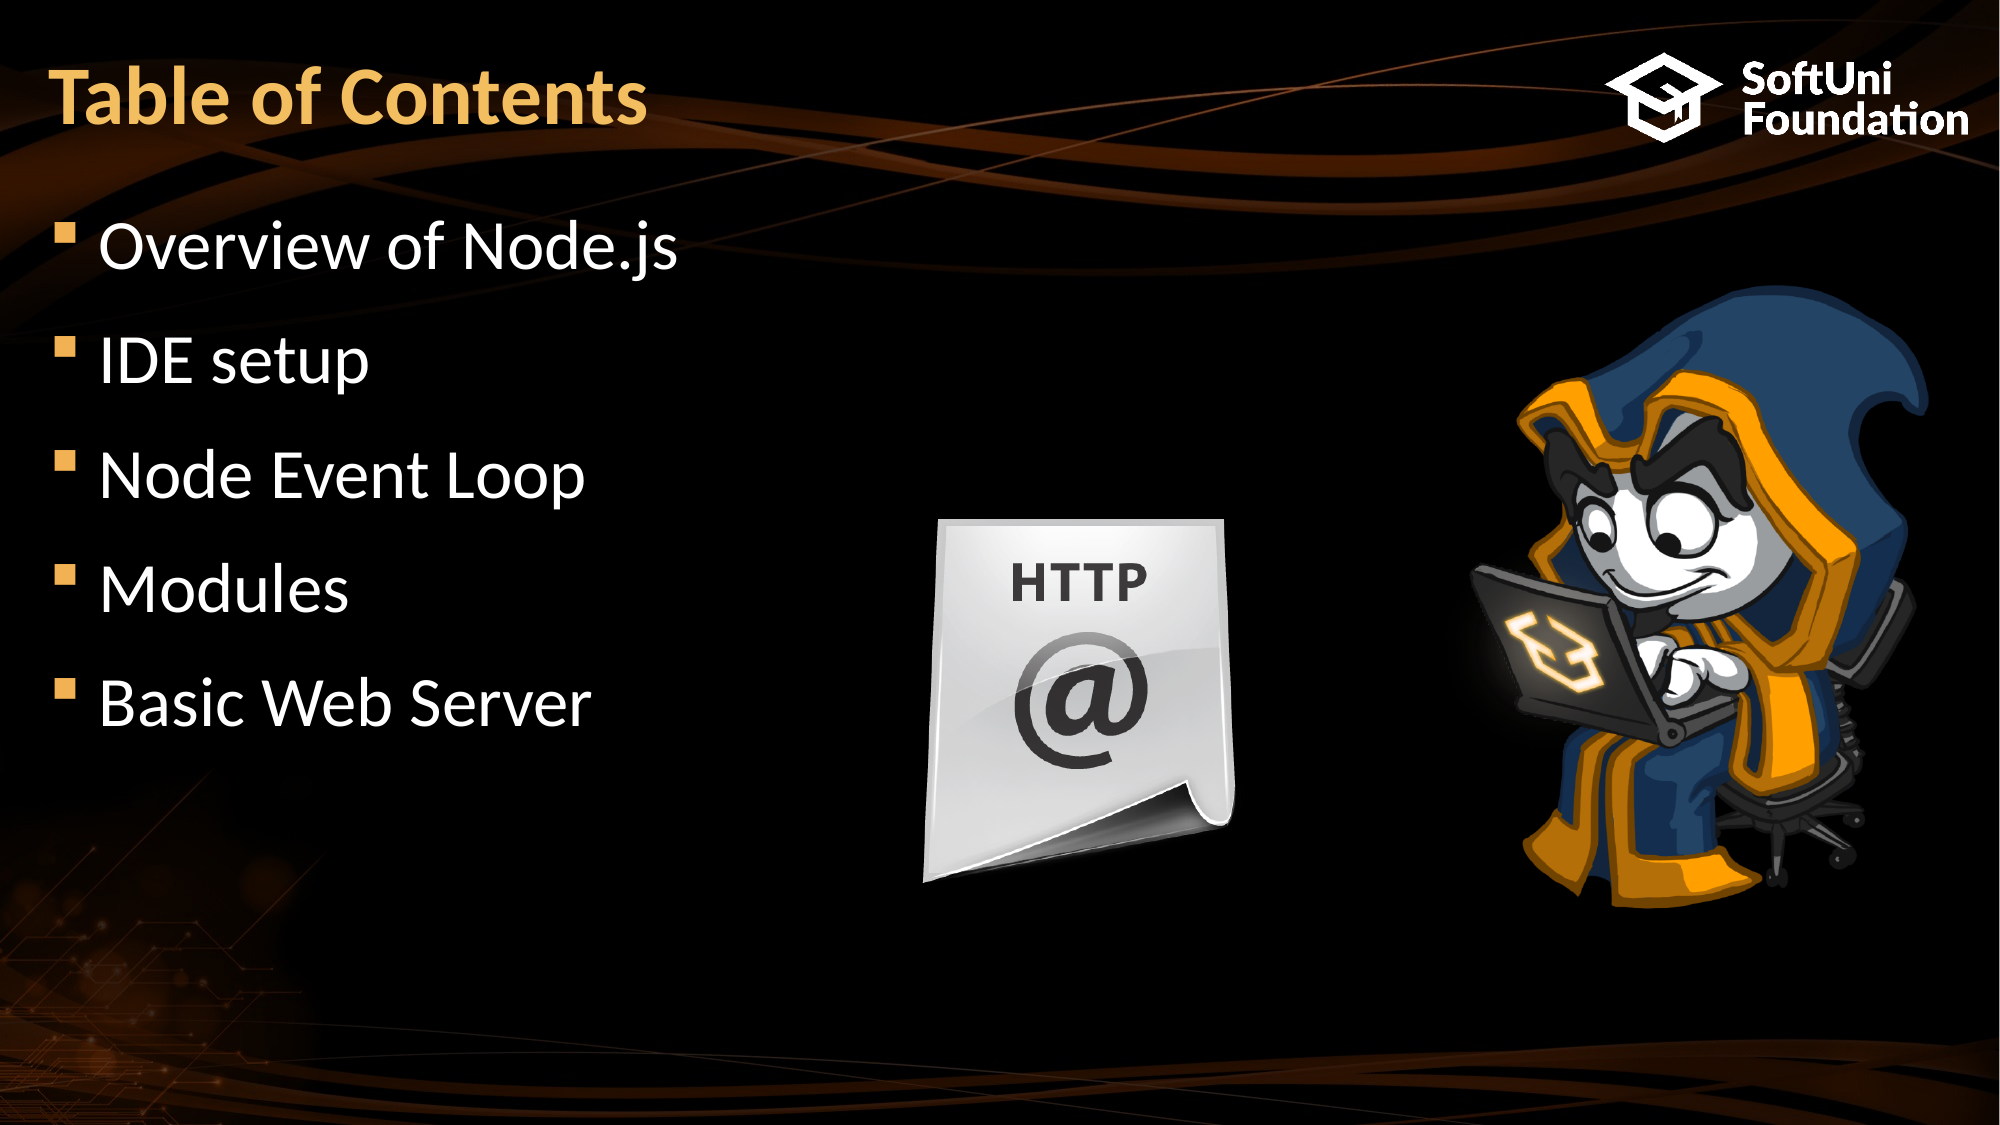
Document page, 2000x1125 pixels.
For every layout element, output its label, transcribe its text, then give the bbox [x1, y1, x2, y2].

title Table of Contents [30, 6, 1602, 189]
picture [0, 0, 2000, 1125]
list Overview of Node.js IDE setup Node Event Loop Modules Basic Web Server [31, 188, 1968, 1103]
